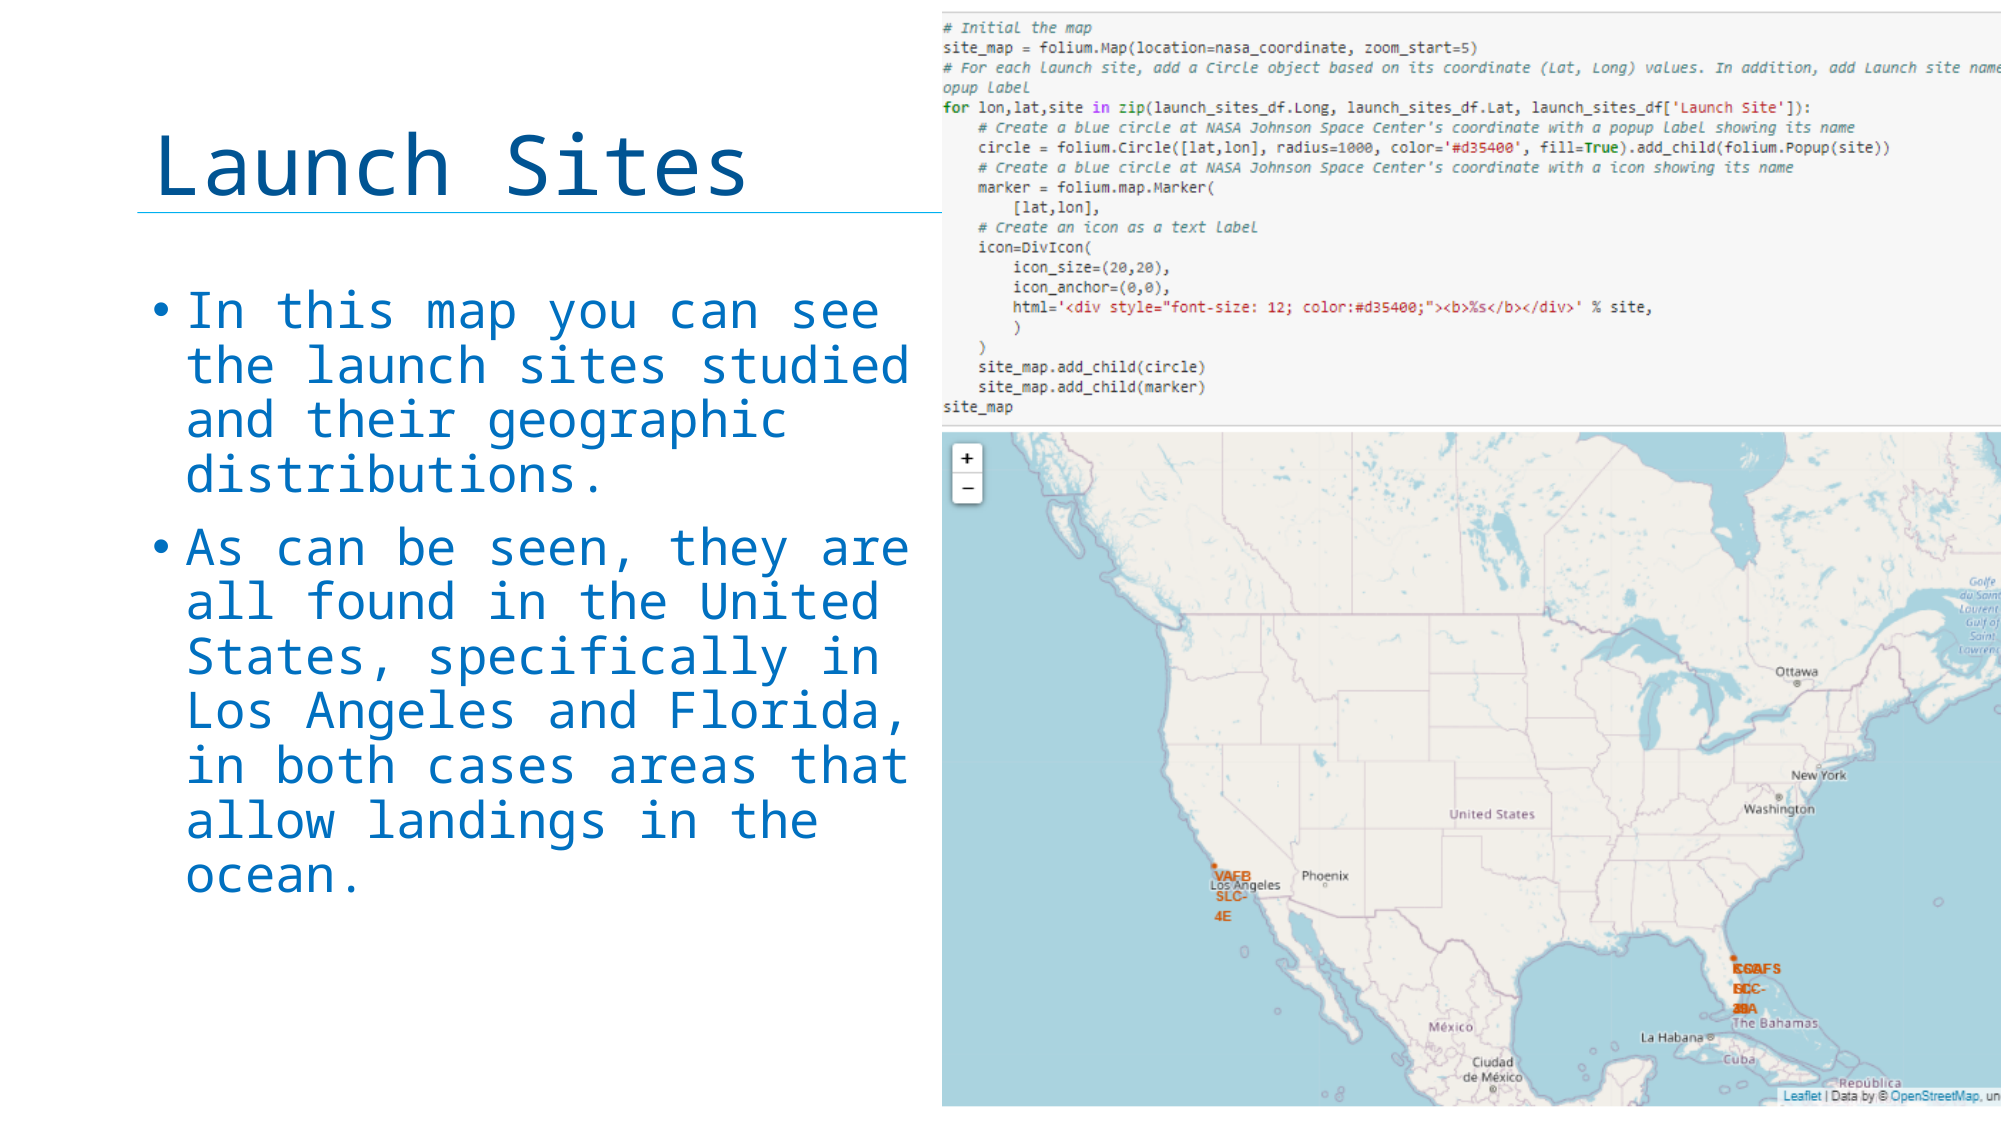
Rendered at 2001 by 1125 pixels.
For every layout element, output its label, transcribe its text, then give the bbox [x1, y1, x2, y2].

picture [942, 0, 2001, 1125]
title Launch Sites [137, 59, 942, 277]
list In this map you can see the launch sites studied and their geographic distributions. As can be seen, they are all found in the United States, specifically in Los Angeles and Florida, in both cases areas that allow landings in the ocean. [137, 277, 942, 992]
